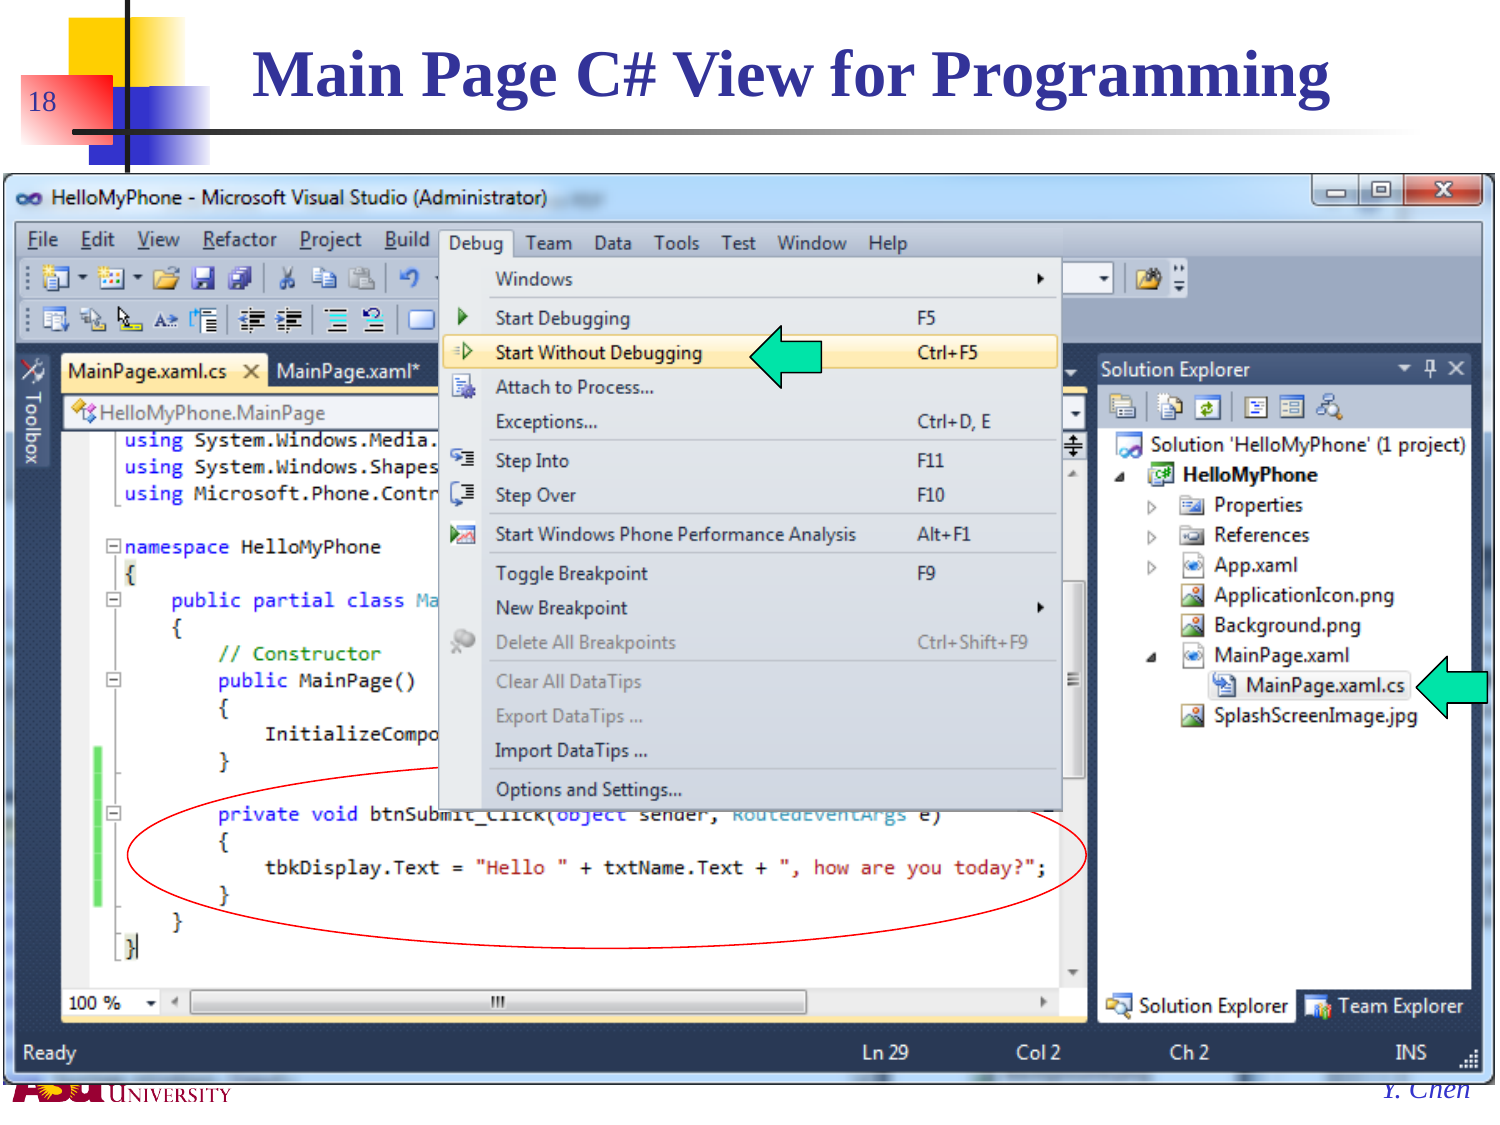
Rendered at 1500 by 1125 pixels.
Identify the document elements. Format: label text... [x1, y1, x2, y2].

picture [2, 172, 1495, 1102]
title Main Page C# View for Programming [237, 14, 1488, 117]
slide_number 18 [12, 49, 113, 126]
